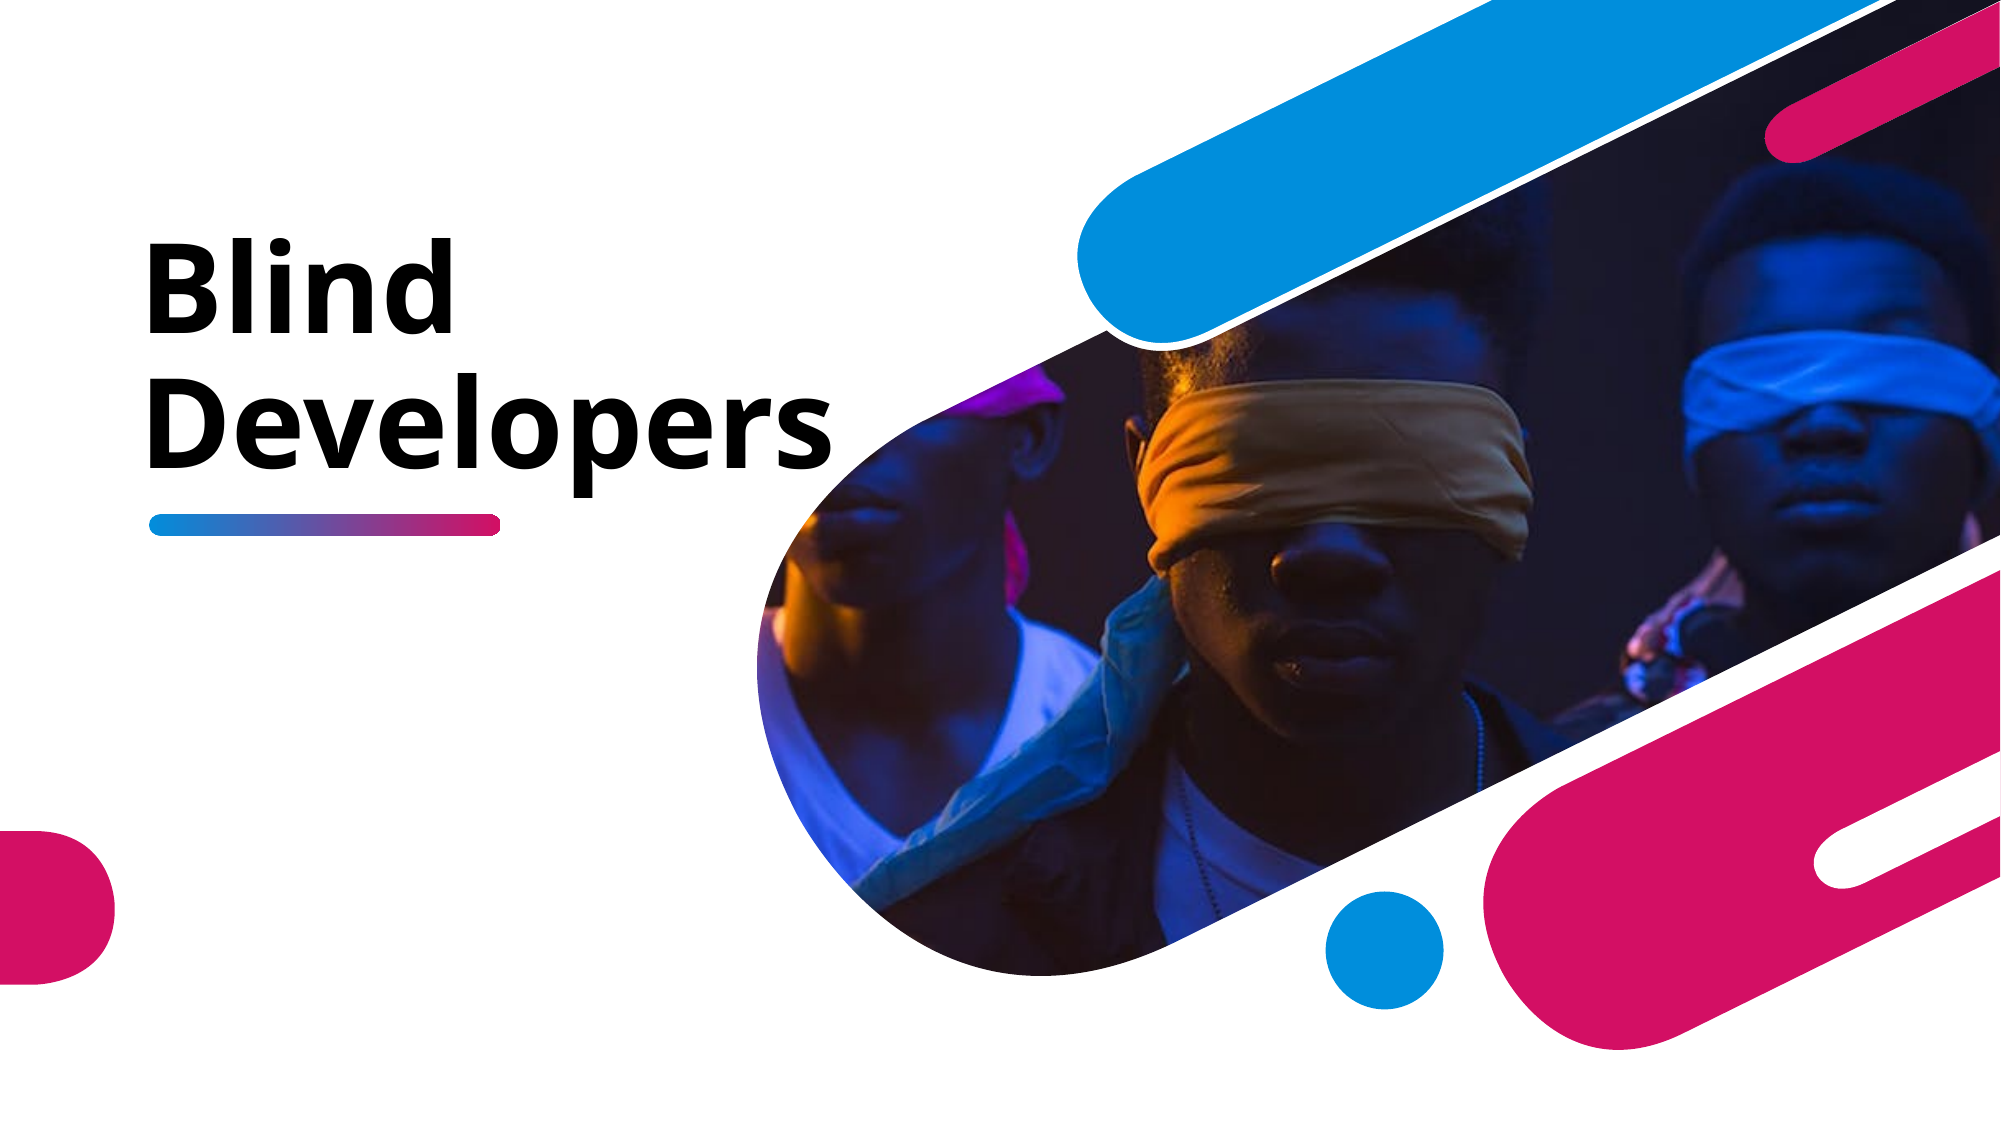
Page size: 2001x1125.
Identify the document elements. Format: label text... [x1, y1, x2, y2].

title Blind Developers [124, 235, 756, 485]
picture [756, 0, 2001, 976]
